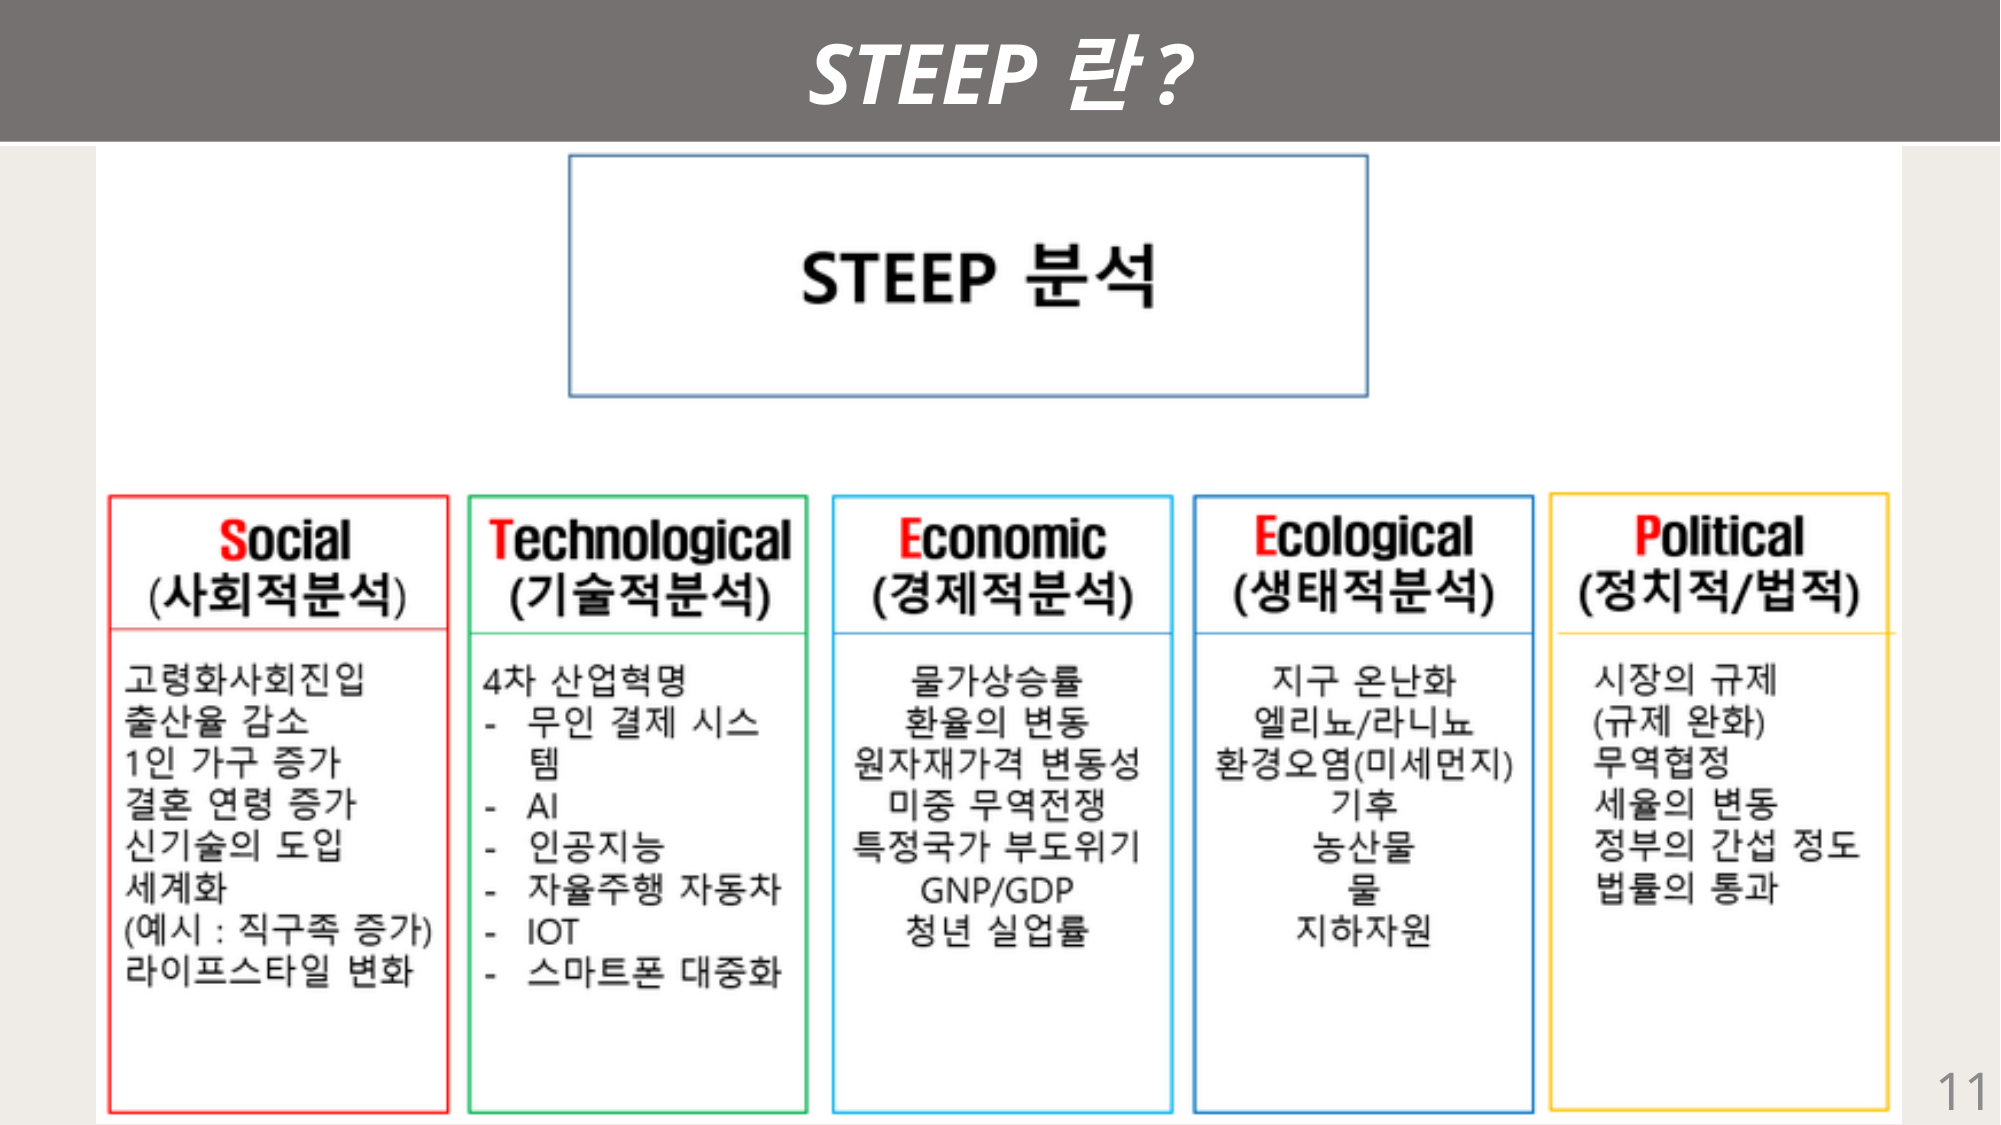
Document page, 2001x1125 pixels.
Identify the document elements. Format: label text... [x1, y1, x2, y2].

slide_number 11 [1920, 1059, 2000, 1120]
text_box STEEP란? [0, 0, 2000, 143]
picture [96, 144, 1902, 1124]
